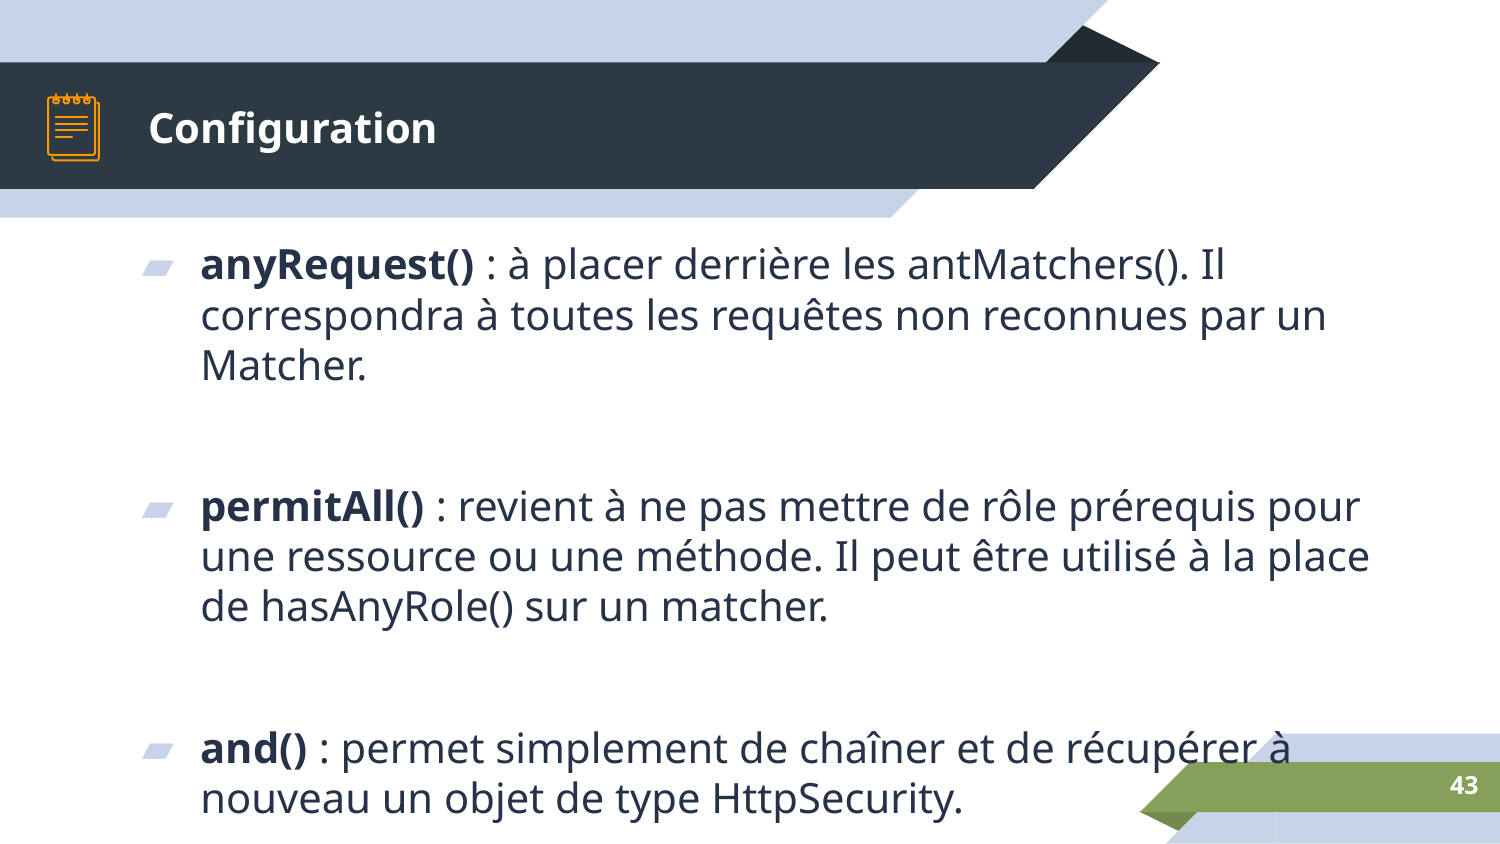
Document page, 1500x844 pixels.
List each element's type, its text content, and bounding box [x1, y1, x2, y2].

list anyRequest() : à placer derrière les antMatchers(). Il correspondra à toutes les requêtes non reconnues par un Matcher. permitAll() : revient à ne pas mettre de rôle prérequis pour une ressource ou une méthode. Il peut être utilisé à la place de hasAnyRole() sur un matcher. and() : permet simplement de chaîner et de récupérer à nouveau un objet de type HttpSecurity. [110, 223, 1436, 672]
title Configuration [133, 64, 997, 190]
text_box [47, 93, 100, 161]
slide_number ‹#› [1249, 760, 1494, 813]
